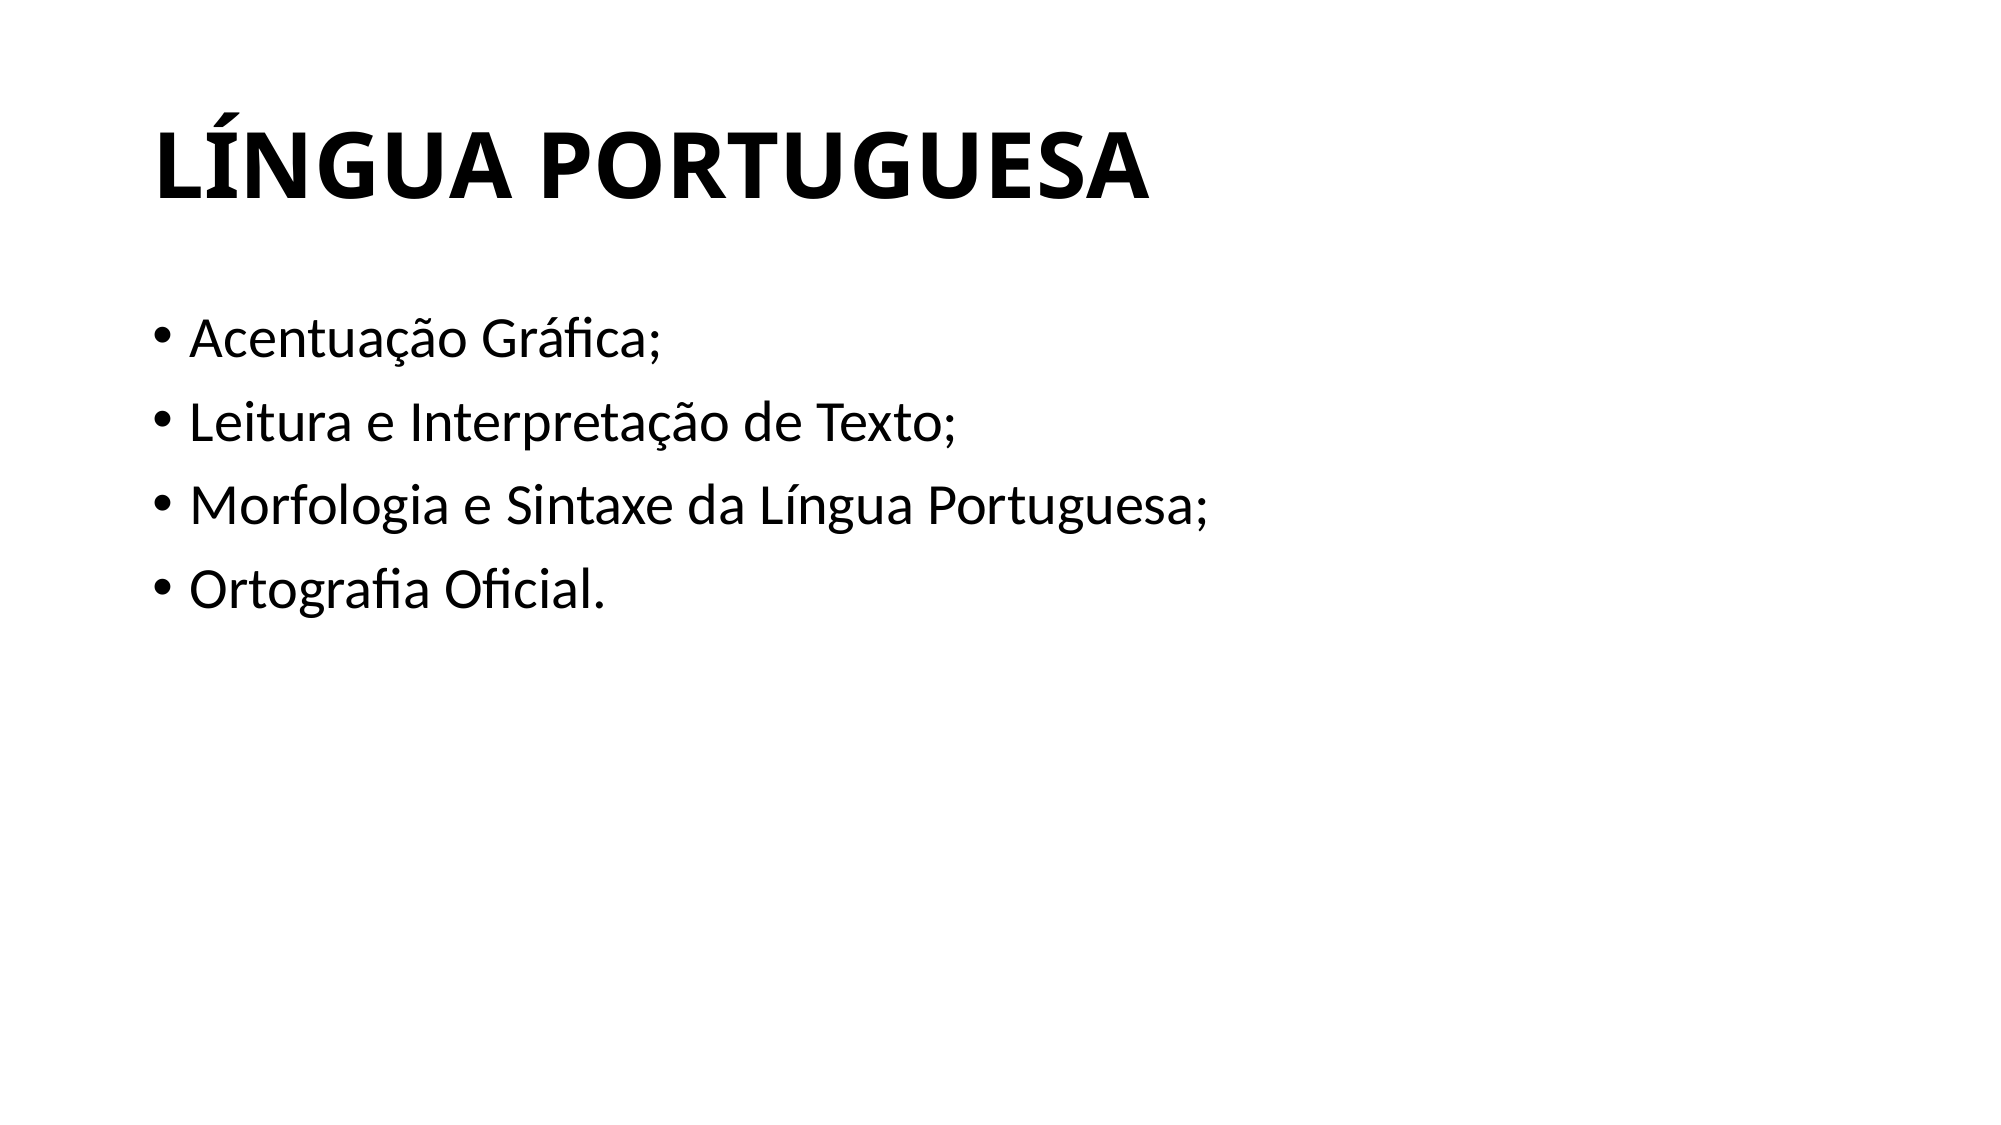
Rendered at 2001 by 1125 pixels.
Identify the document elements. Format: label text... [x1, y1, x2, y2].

list Acentuação Gráfica; Leitura e Interpretação de Texto; Morfologia e Sintaxe da Língua Portuguesa; Ortografia Oficial. [137, 299, 1863, 1014]
title LÍNGUA PORTUGUESA [137, 59, 1863, 278]
